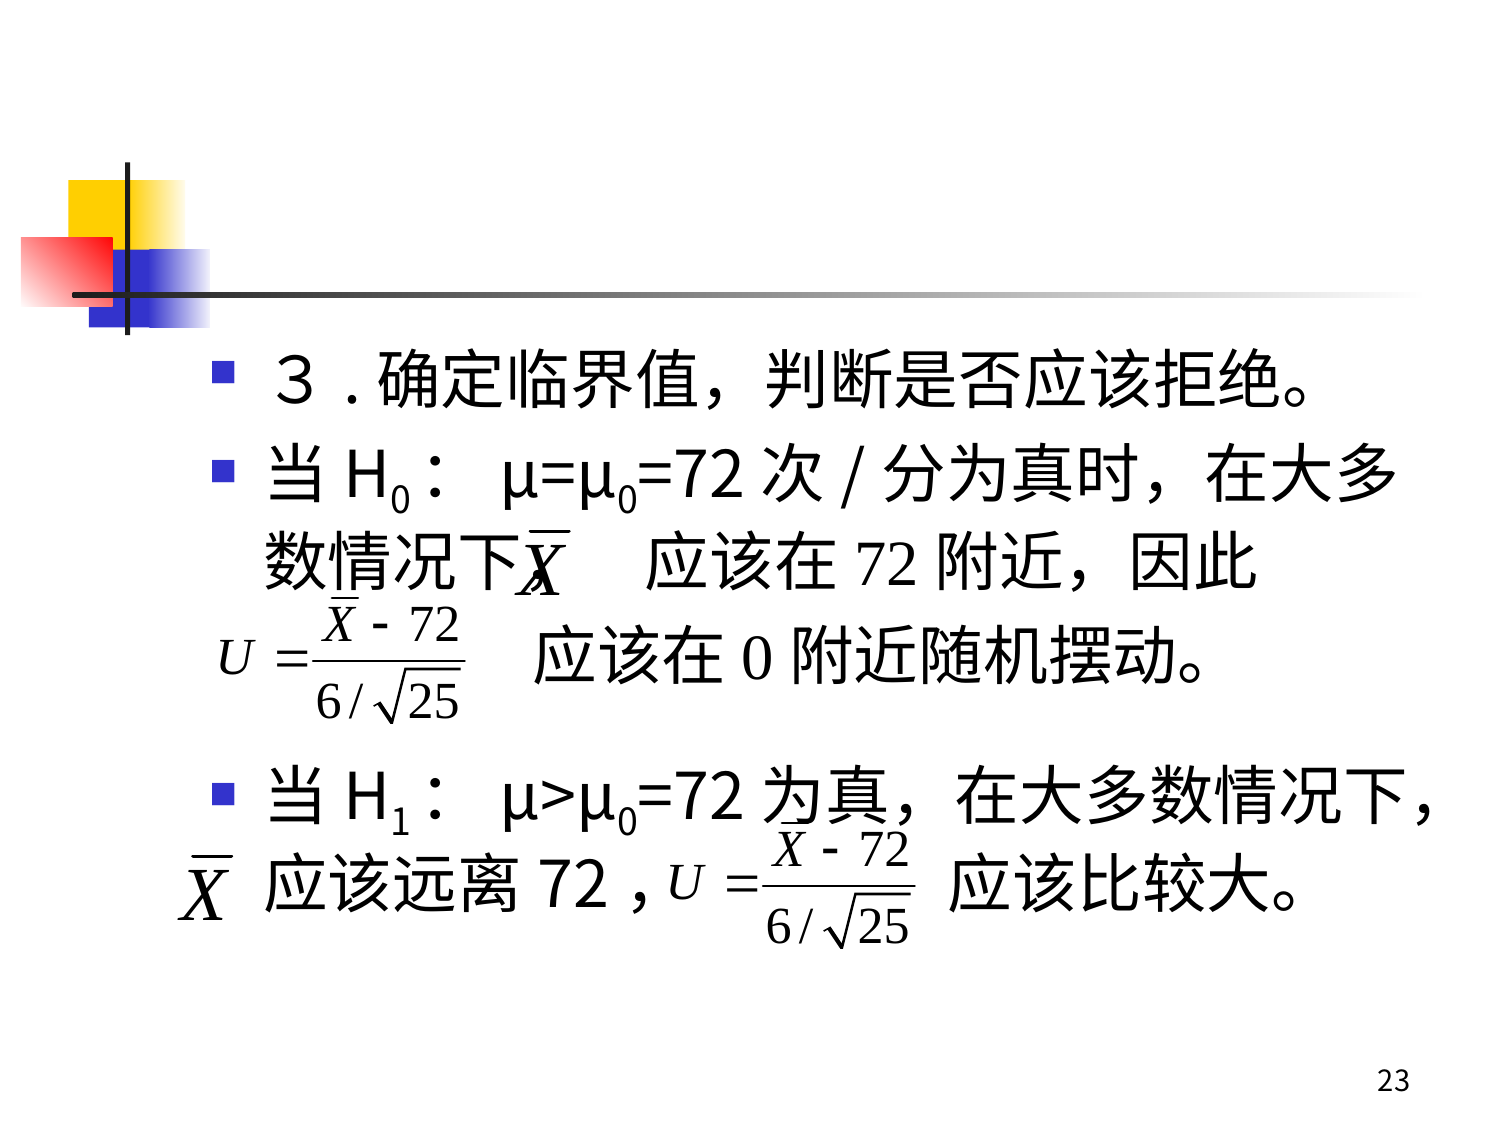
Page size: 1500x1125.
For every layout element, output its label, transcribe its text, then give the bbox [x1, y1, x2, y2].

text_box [162, 837, 252, 933]
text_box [212, 587, 478, 735]
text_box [662, 812, 928, 960]
slide_number 23 [1112, 1037, 1425, 1113]
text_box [499, 512, 589, 609]
list ３.确定临界值，判断是否应该拒绝。 当H0：µ=µ0=72次/分为真时，在大多数情况下， 应该在72附近，因此 应该在0附近随机摆动。 当H1：µ>µ0=72为真，在大多数情况下，应该远离72， 应该比较大。 [193, 331, 1469, 1006]
